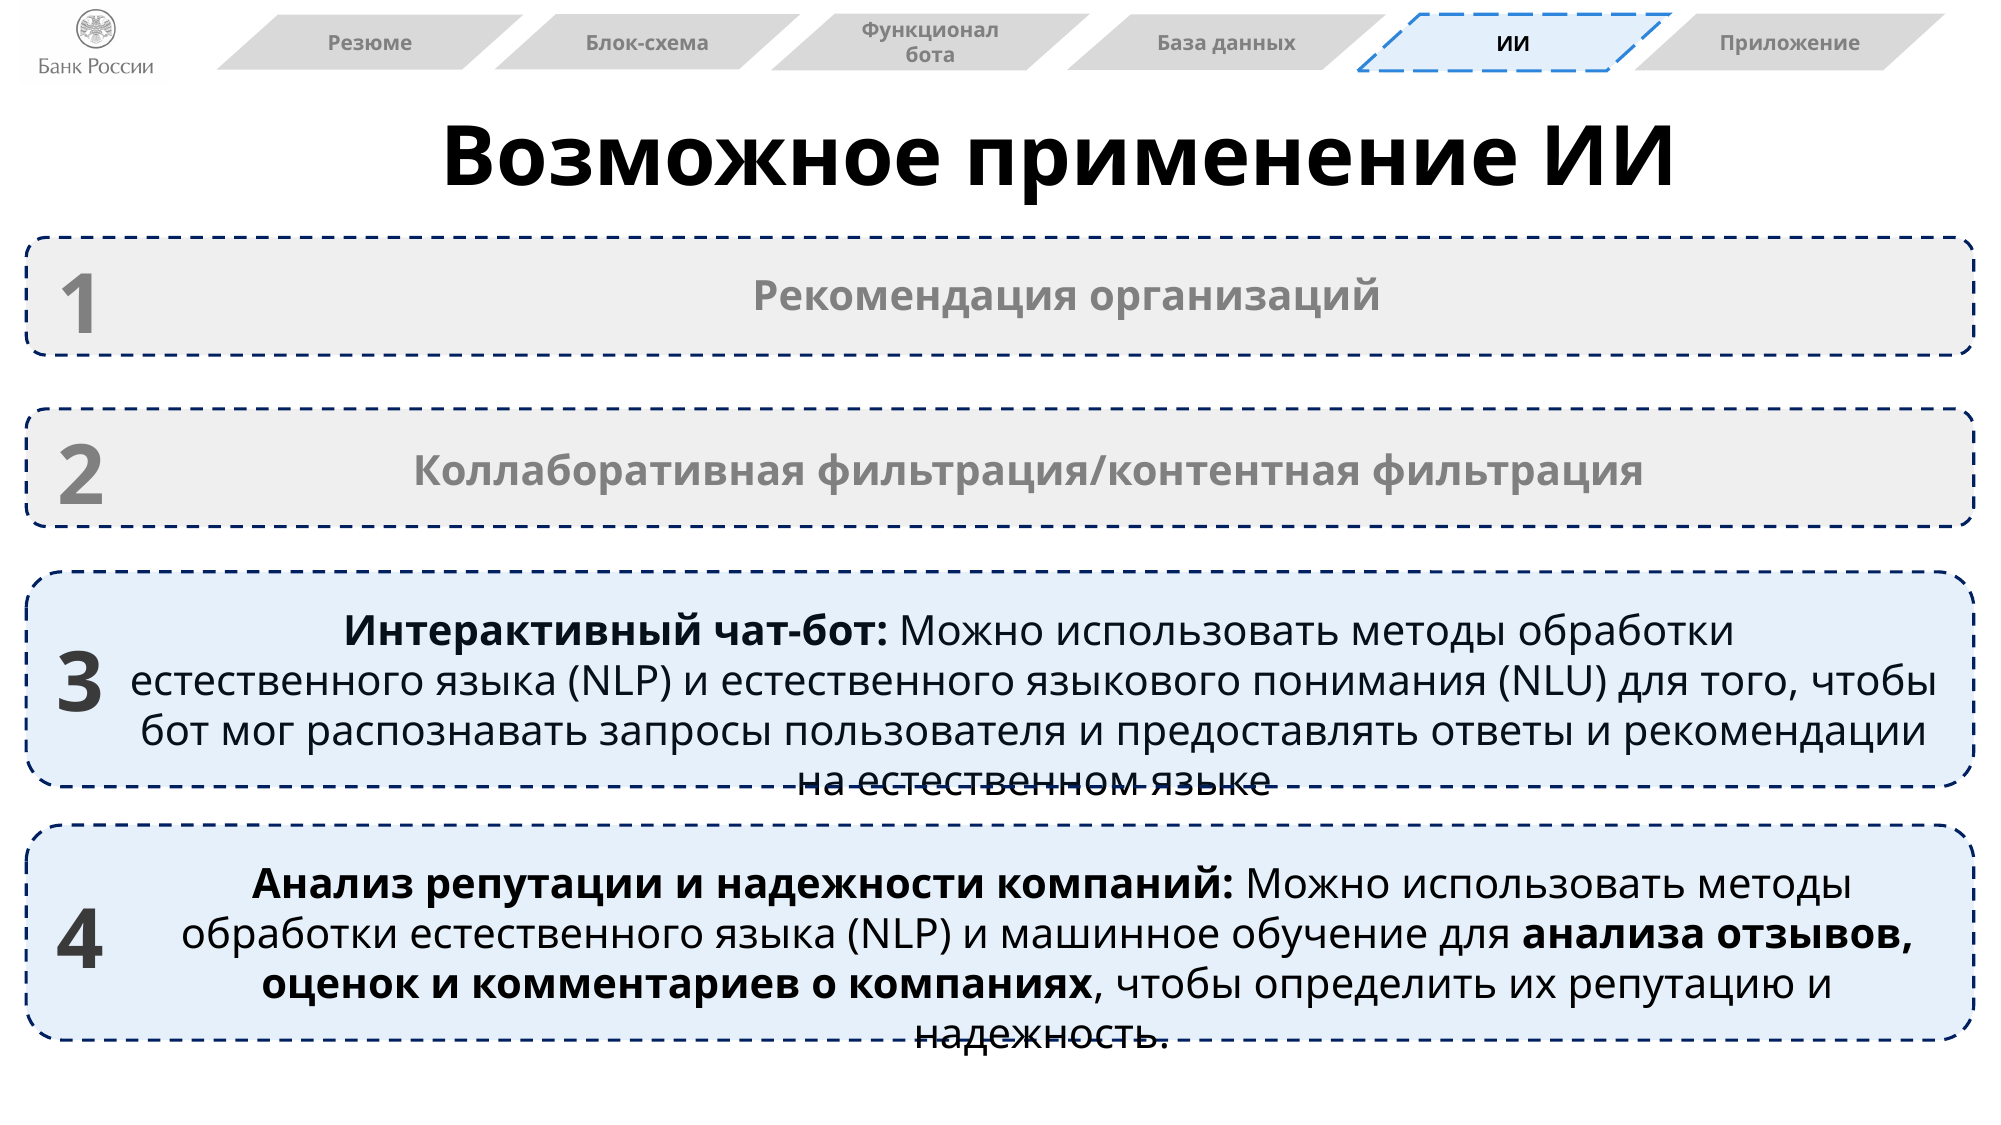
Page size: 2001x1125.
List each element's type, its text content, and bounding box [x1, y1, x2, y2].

text_box Функционал бота [769, 12, 1091, 72]
text_box Резюме [215, 12, 528, 72]
text_box Рекомендация организаций [726, 261, 1582, 327]
text_box 4 [41, 878, 121, 993]
text_box Приложение [1630, 12, 1950, 72]
text_box Интерактивный чат-бот: Можно использовать методы обработки естественного языка (NLP) и естественного языкового понимания (NLU) для того, чтобы бот мог распознавать запросы пользователя и предоставлять ответы и рекомендации на естественном языке [104, 778, 1963, 812]
text_box [24, 407, 1976, 529]
text_box База данных [1066, 12, 1387, 72]
text_box Анализ репутации и надежности компаний: Можно использовать методы обработки естественного языка (NLP) и машинное обучение для анализа отзывов, оценок и комментариев о компаниях, чтобы определить их репутацию и надежность. [131, 849, 1963, 1065]
text_box [24, 235, 1976, 357]
text_box Коллаборативная фильтрация/контентная фильтрация [121, 436, 1939, 502]
text_box ИИ [1356, 12, 1673, 73]
text_box 1 [42, 242, 121, 358]
text_box 3 [41, 621, 121, 736]
text_box 2 [42, 414, 121, 530]
text_box Блок-схема [493, 12, 805, 71]
text_box [24, 823, 1976, 1042]
text_box [24, 570, 1976, 789]
picture [19, 0, 170, 86]
text_box Возможное применение ИИ [425, 94, 1694, 210]
